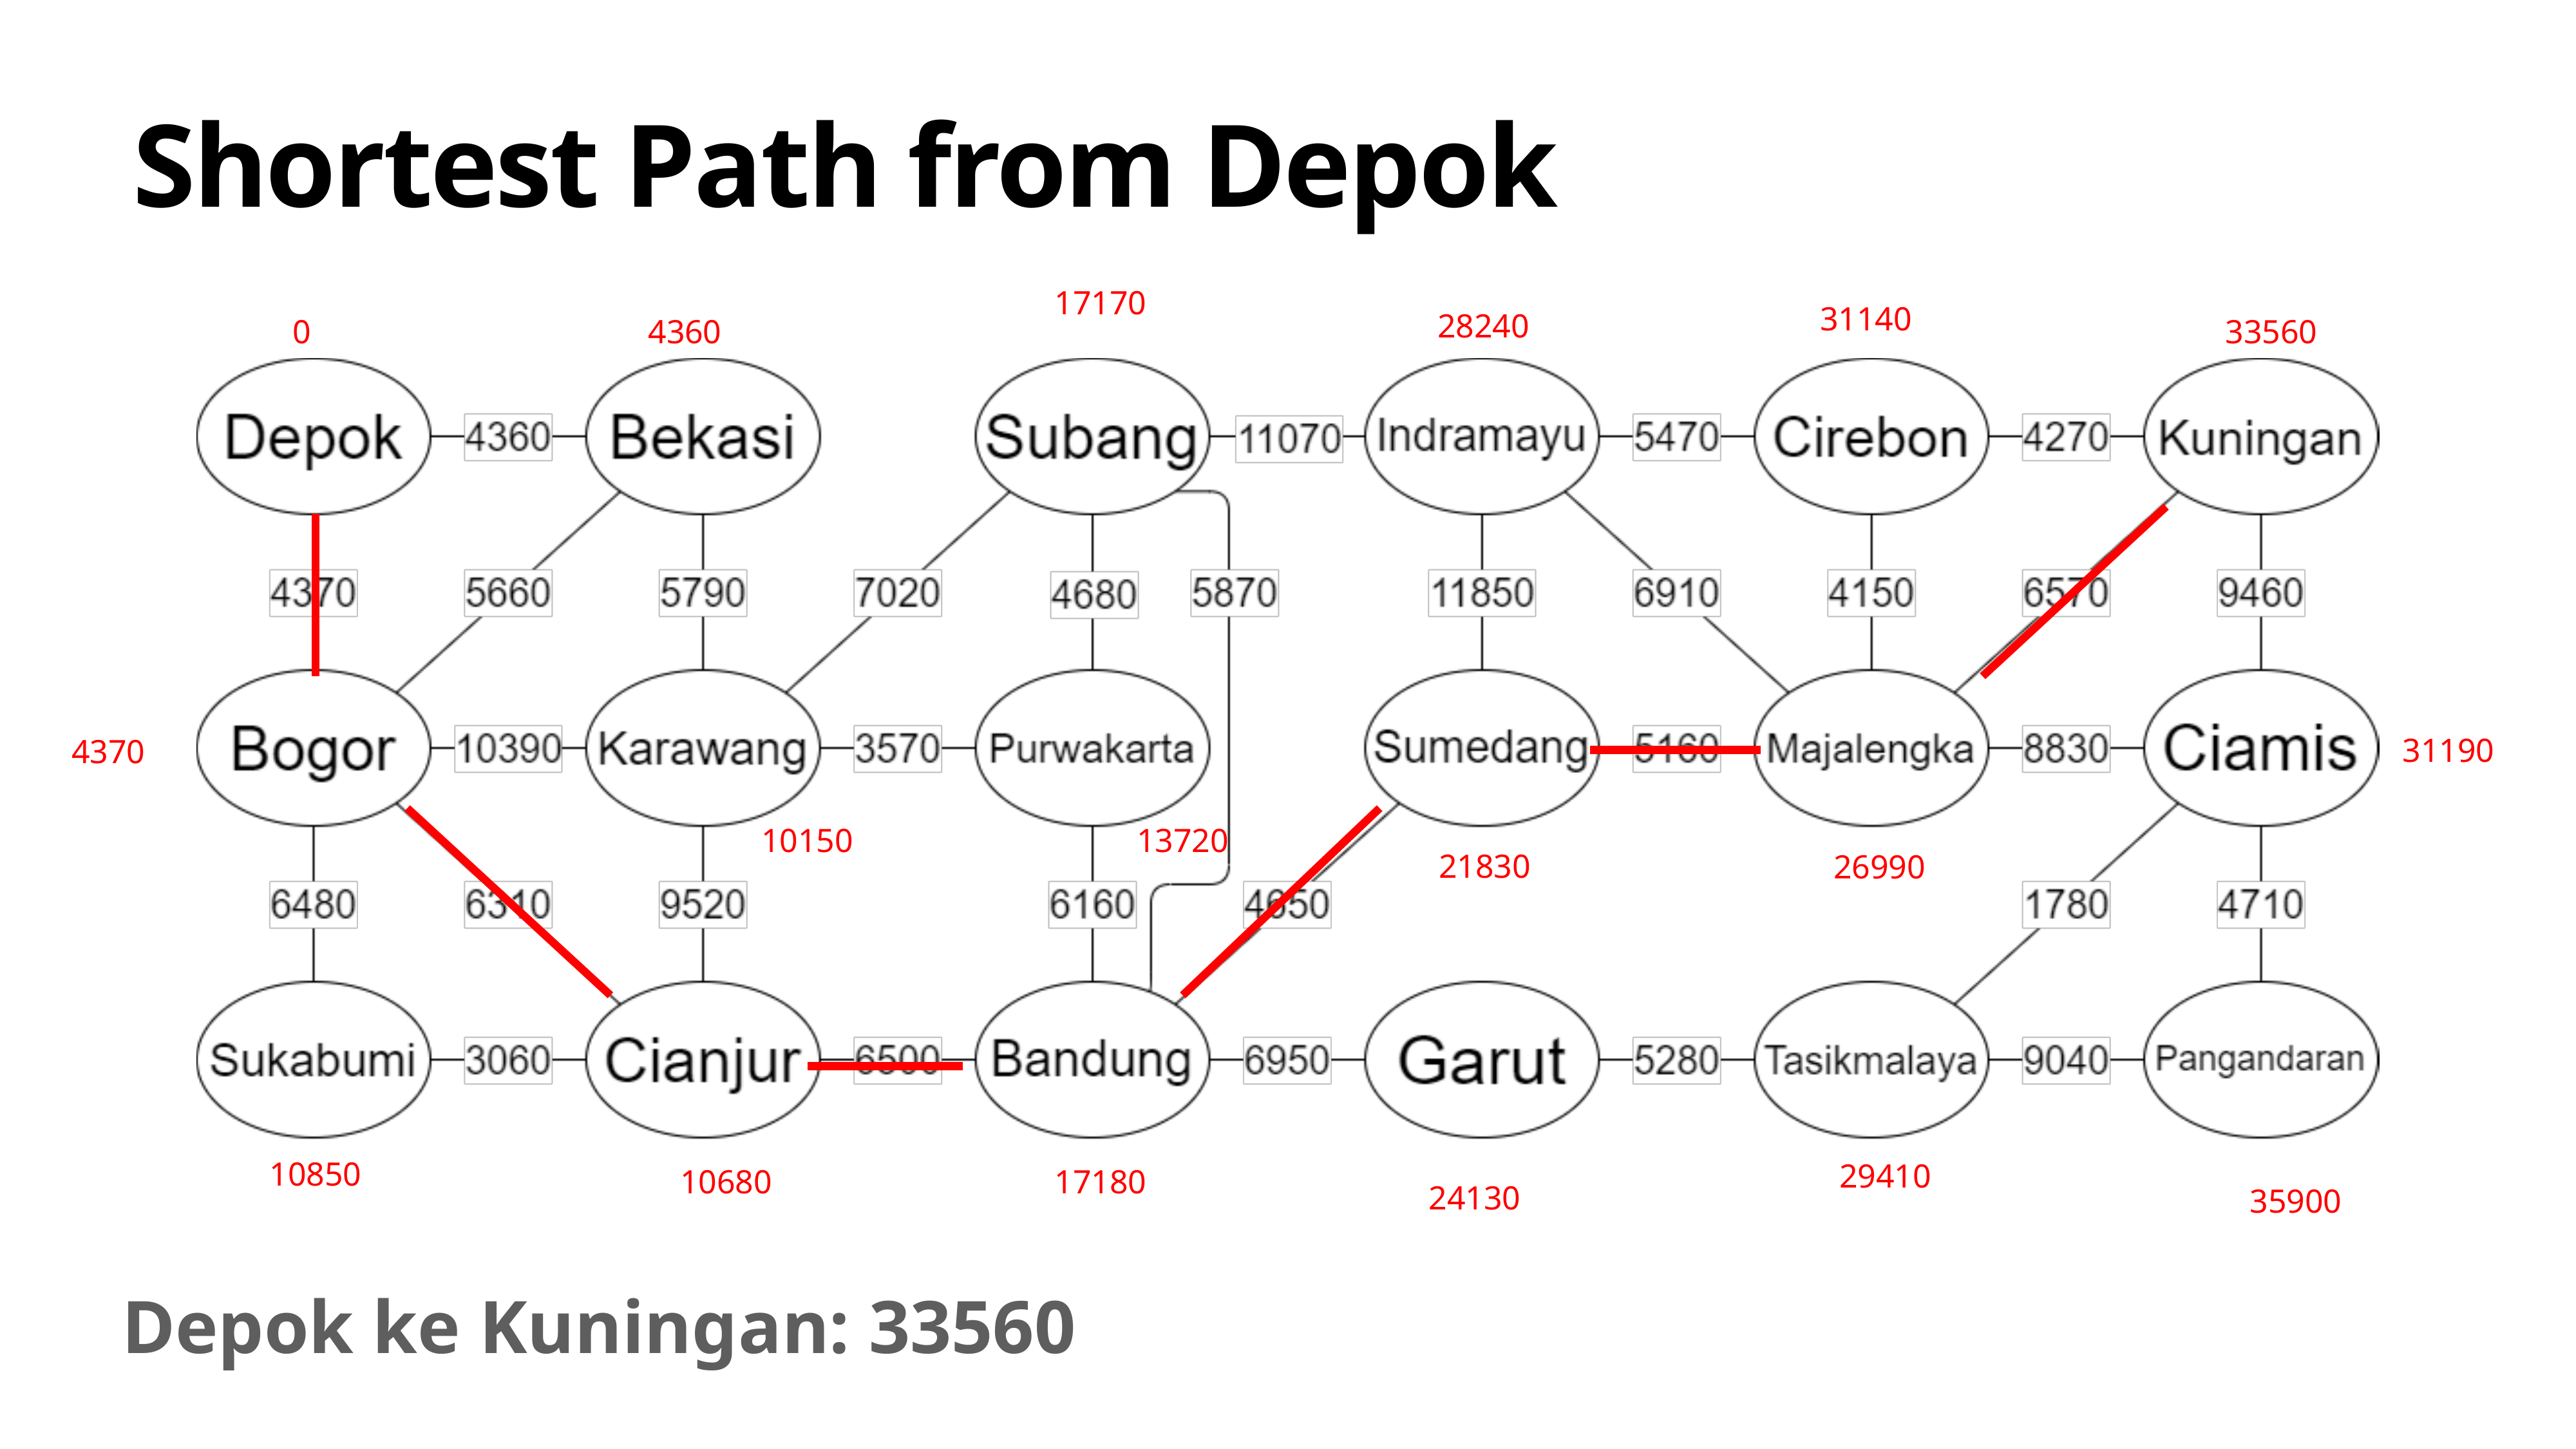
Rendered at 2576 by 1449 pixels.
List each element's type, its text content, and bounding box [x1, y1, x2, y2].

text_box 17170 [995, 277, 1206, 327]
text_box 31140 [1761, 292, 1971, 343]
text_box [407, 808, 611, 996]
text_box 4370 [3, 725, 196, 775]
text_box 10850 [210, 1148, 421, 1198]
text_box 0 [196, 305, 408, 355]
text_box 4360 [579, 305, 790, 355]
text_box 24130 [1369, 1171, 1580, 1222]
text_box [1182, 808, 1380, 996]
text_box 29410 [1780, 1150, 1991, 1200]
title Shortest Path from Depok [127, 113, 2449, 266]
text_box 10680 [621, 1156, 832, 1206]
text_box 35900 [2190, 1175, 2401, 1225]
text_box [1982, 506, 2166, 677]
text_box Depok ke Kuningan: 33560 [116, 1275, 1101, 1373]
text_box 28240 [1378, 299, 1589, 350]
text_box 17180 [995, 1156, 1206, 1206]
picture [196, 358, 2380, 1142]
text_box 33560 [2166, 305, 2377, 355]
text_box 31190 [2380, 724, 2554, 774]
